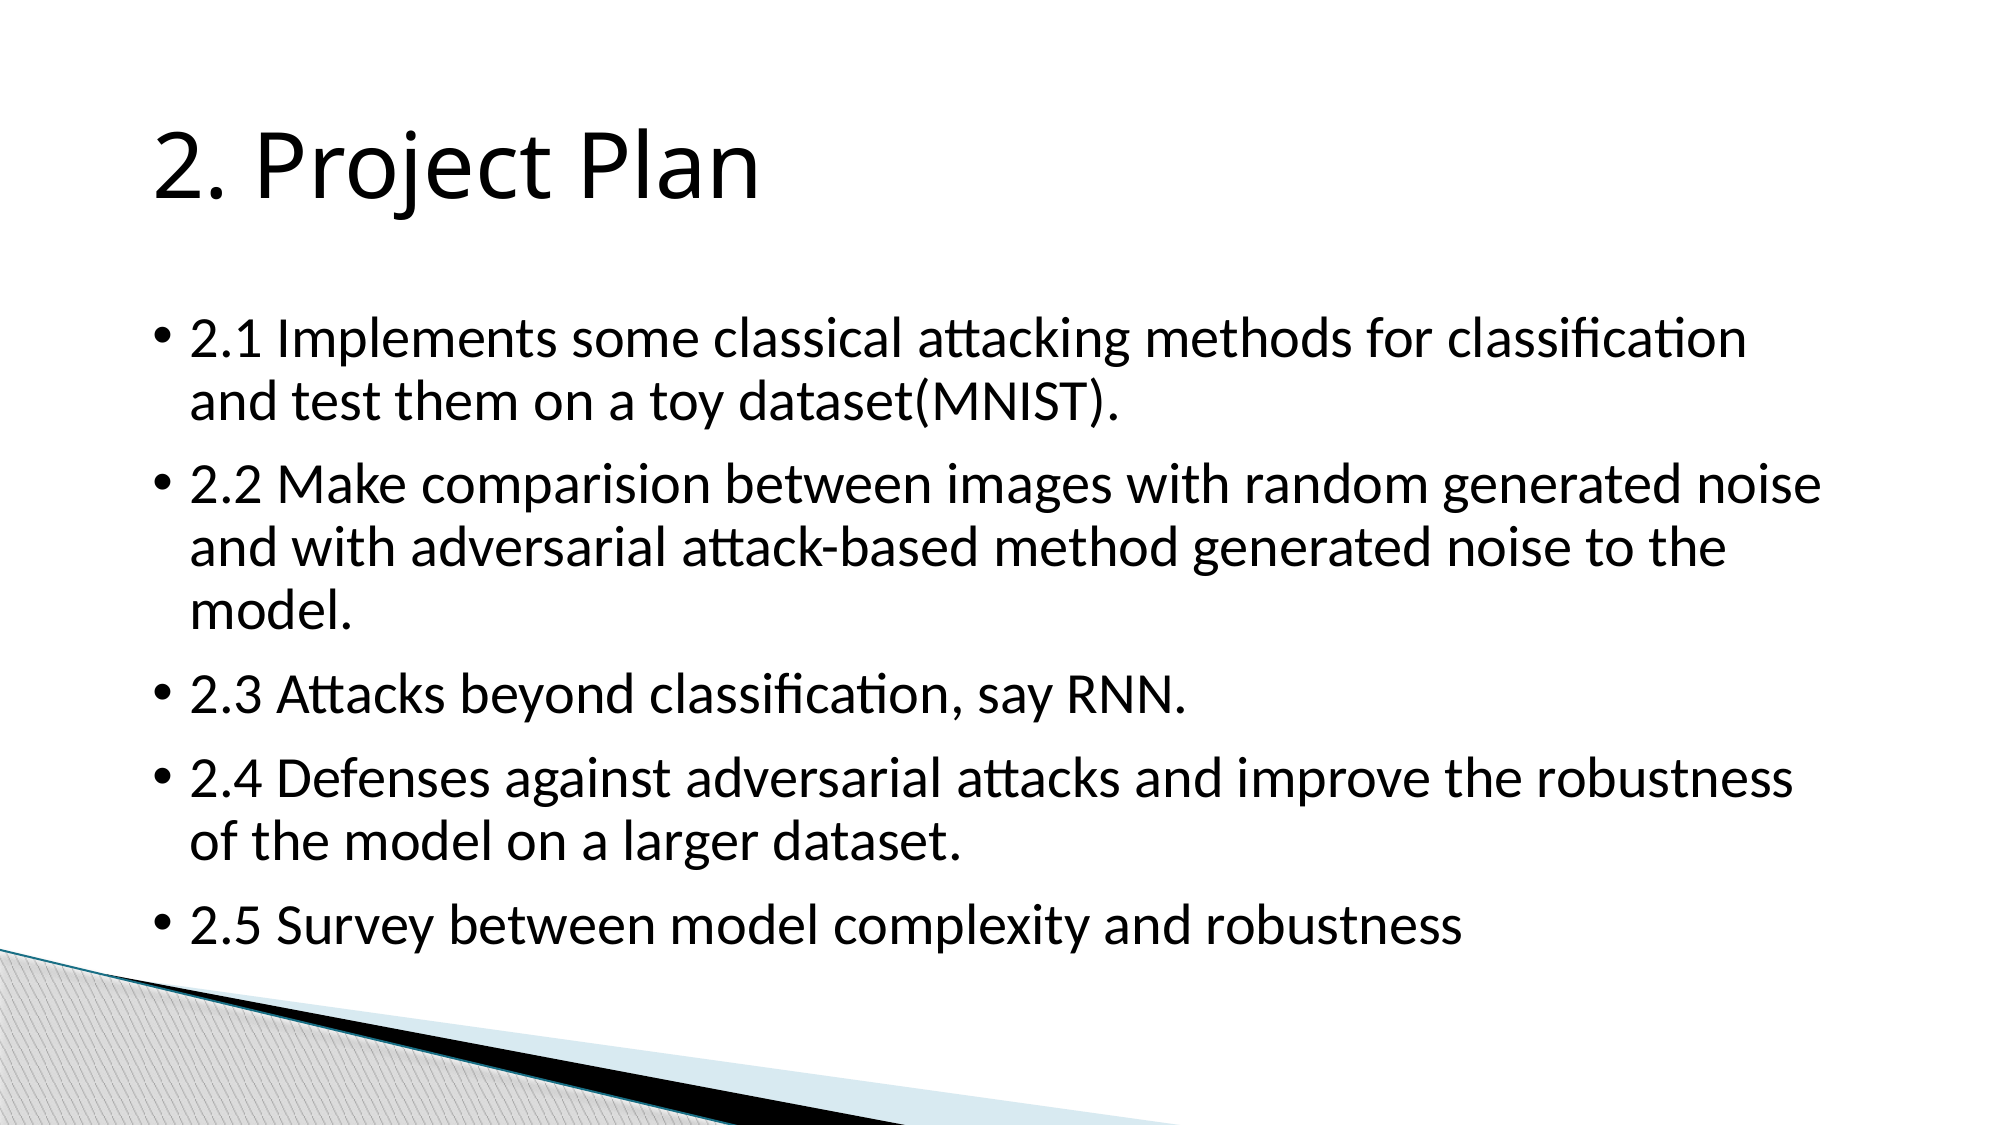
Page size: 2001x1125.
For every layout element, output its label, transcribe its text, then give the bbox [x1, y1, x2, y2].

text_box 2. Project Plan [137, 59, 1863, 278]
text_box 2.1 Implements some classical attacking methods for classification and test them on a toy dataset(MNIST). 2.2 Make comparision between images with random generated noise and with adversarial attack-based method generated noise to the model. 2.3 Attacks beyond classification, say RNN. 2.4 Defenses against adversarial attacks and improve the robustness of the model on a larger dataset. 2.5 Survey between model complexity and robustness [137, 299, 1863, 1014]
